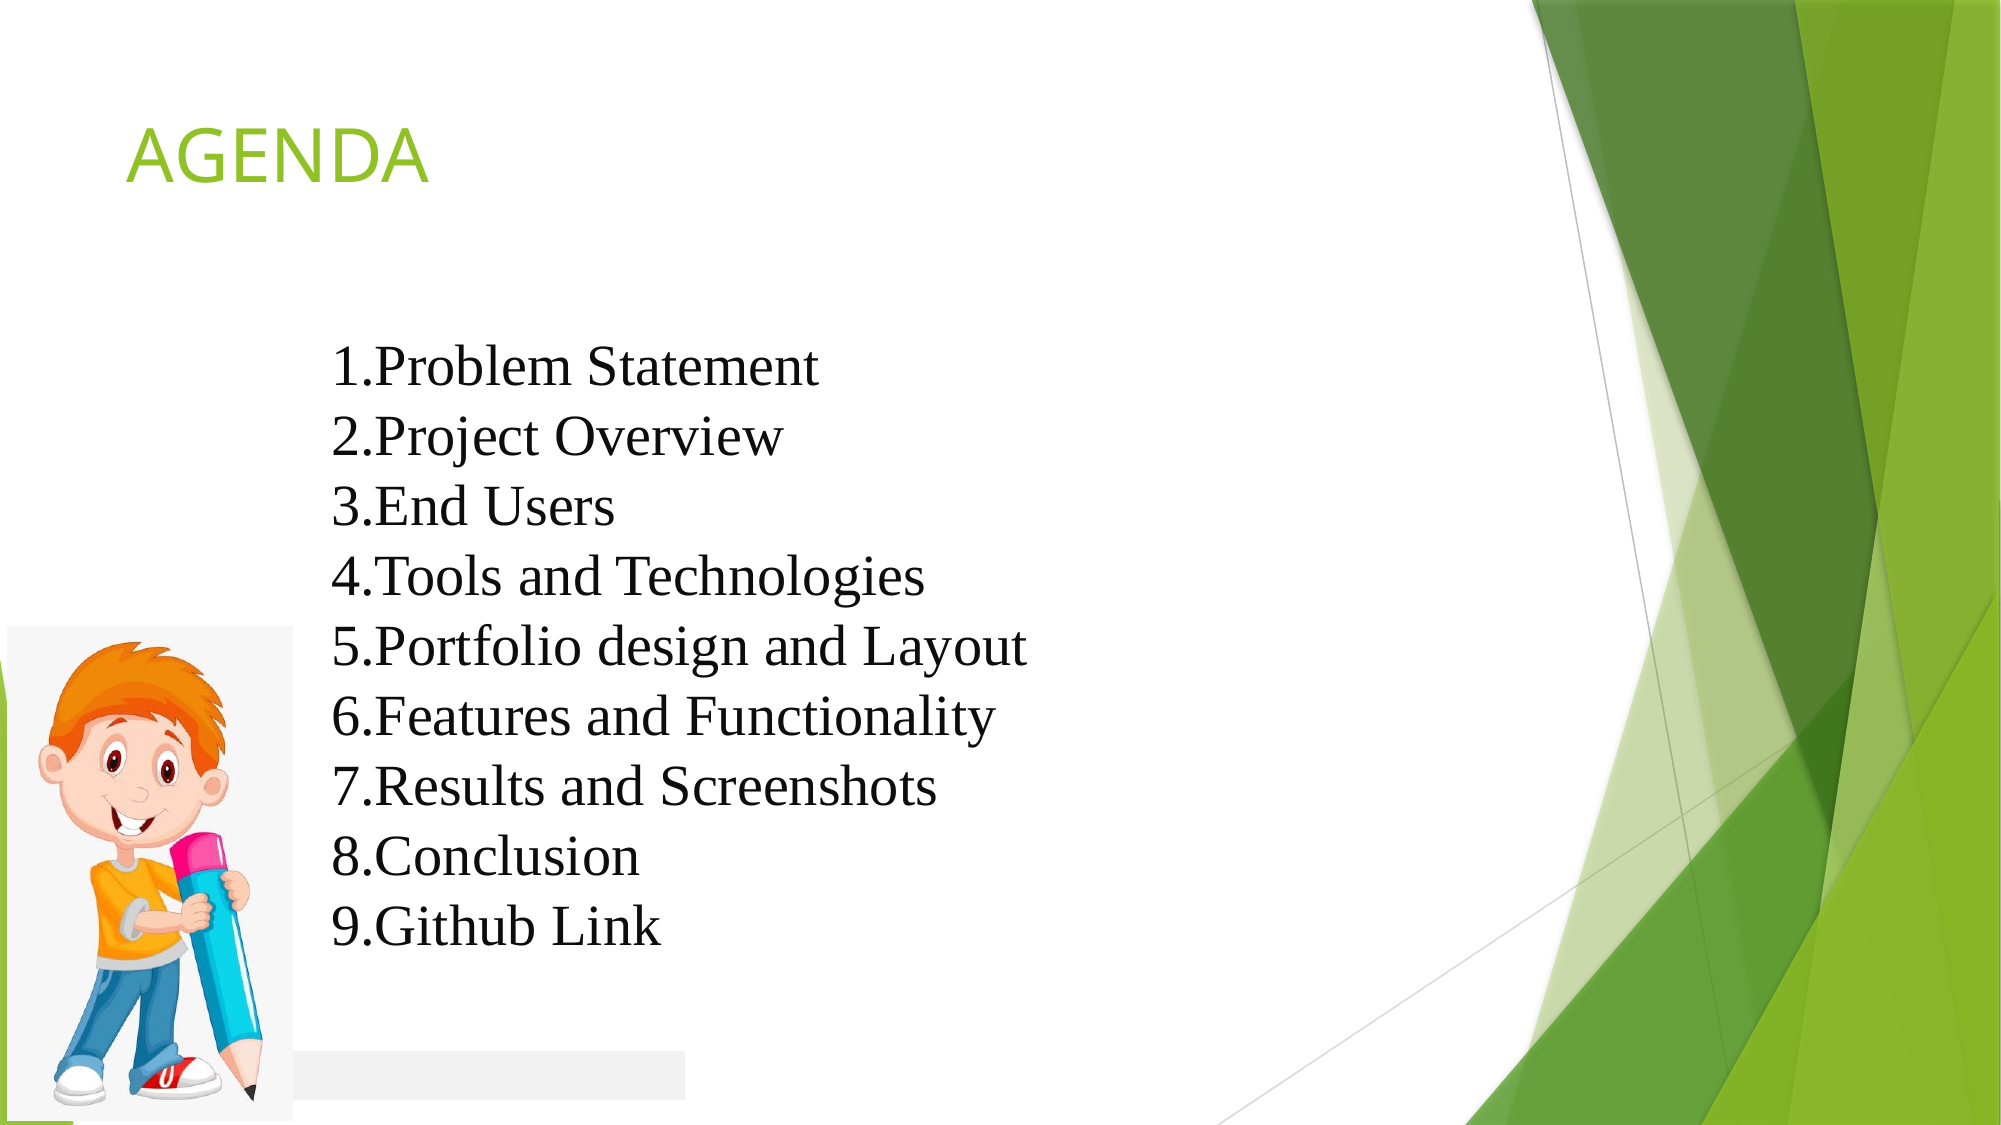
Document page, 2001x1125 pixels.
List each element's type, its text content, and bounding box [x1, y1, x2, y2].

text_box Problem Statement Project Overview End Users Tools and Technologies Portfolio design and Layout Features and Functionality Results and Screenshots Conclusion Github Link [316, 249, 1317, 965]
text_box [7, 626, 685, 1121]
title AGENDA [111, 99, 1522, 317]
